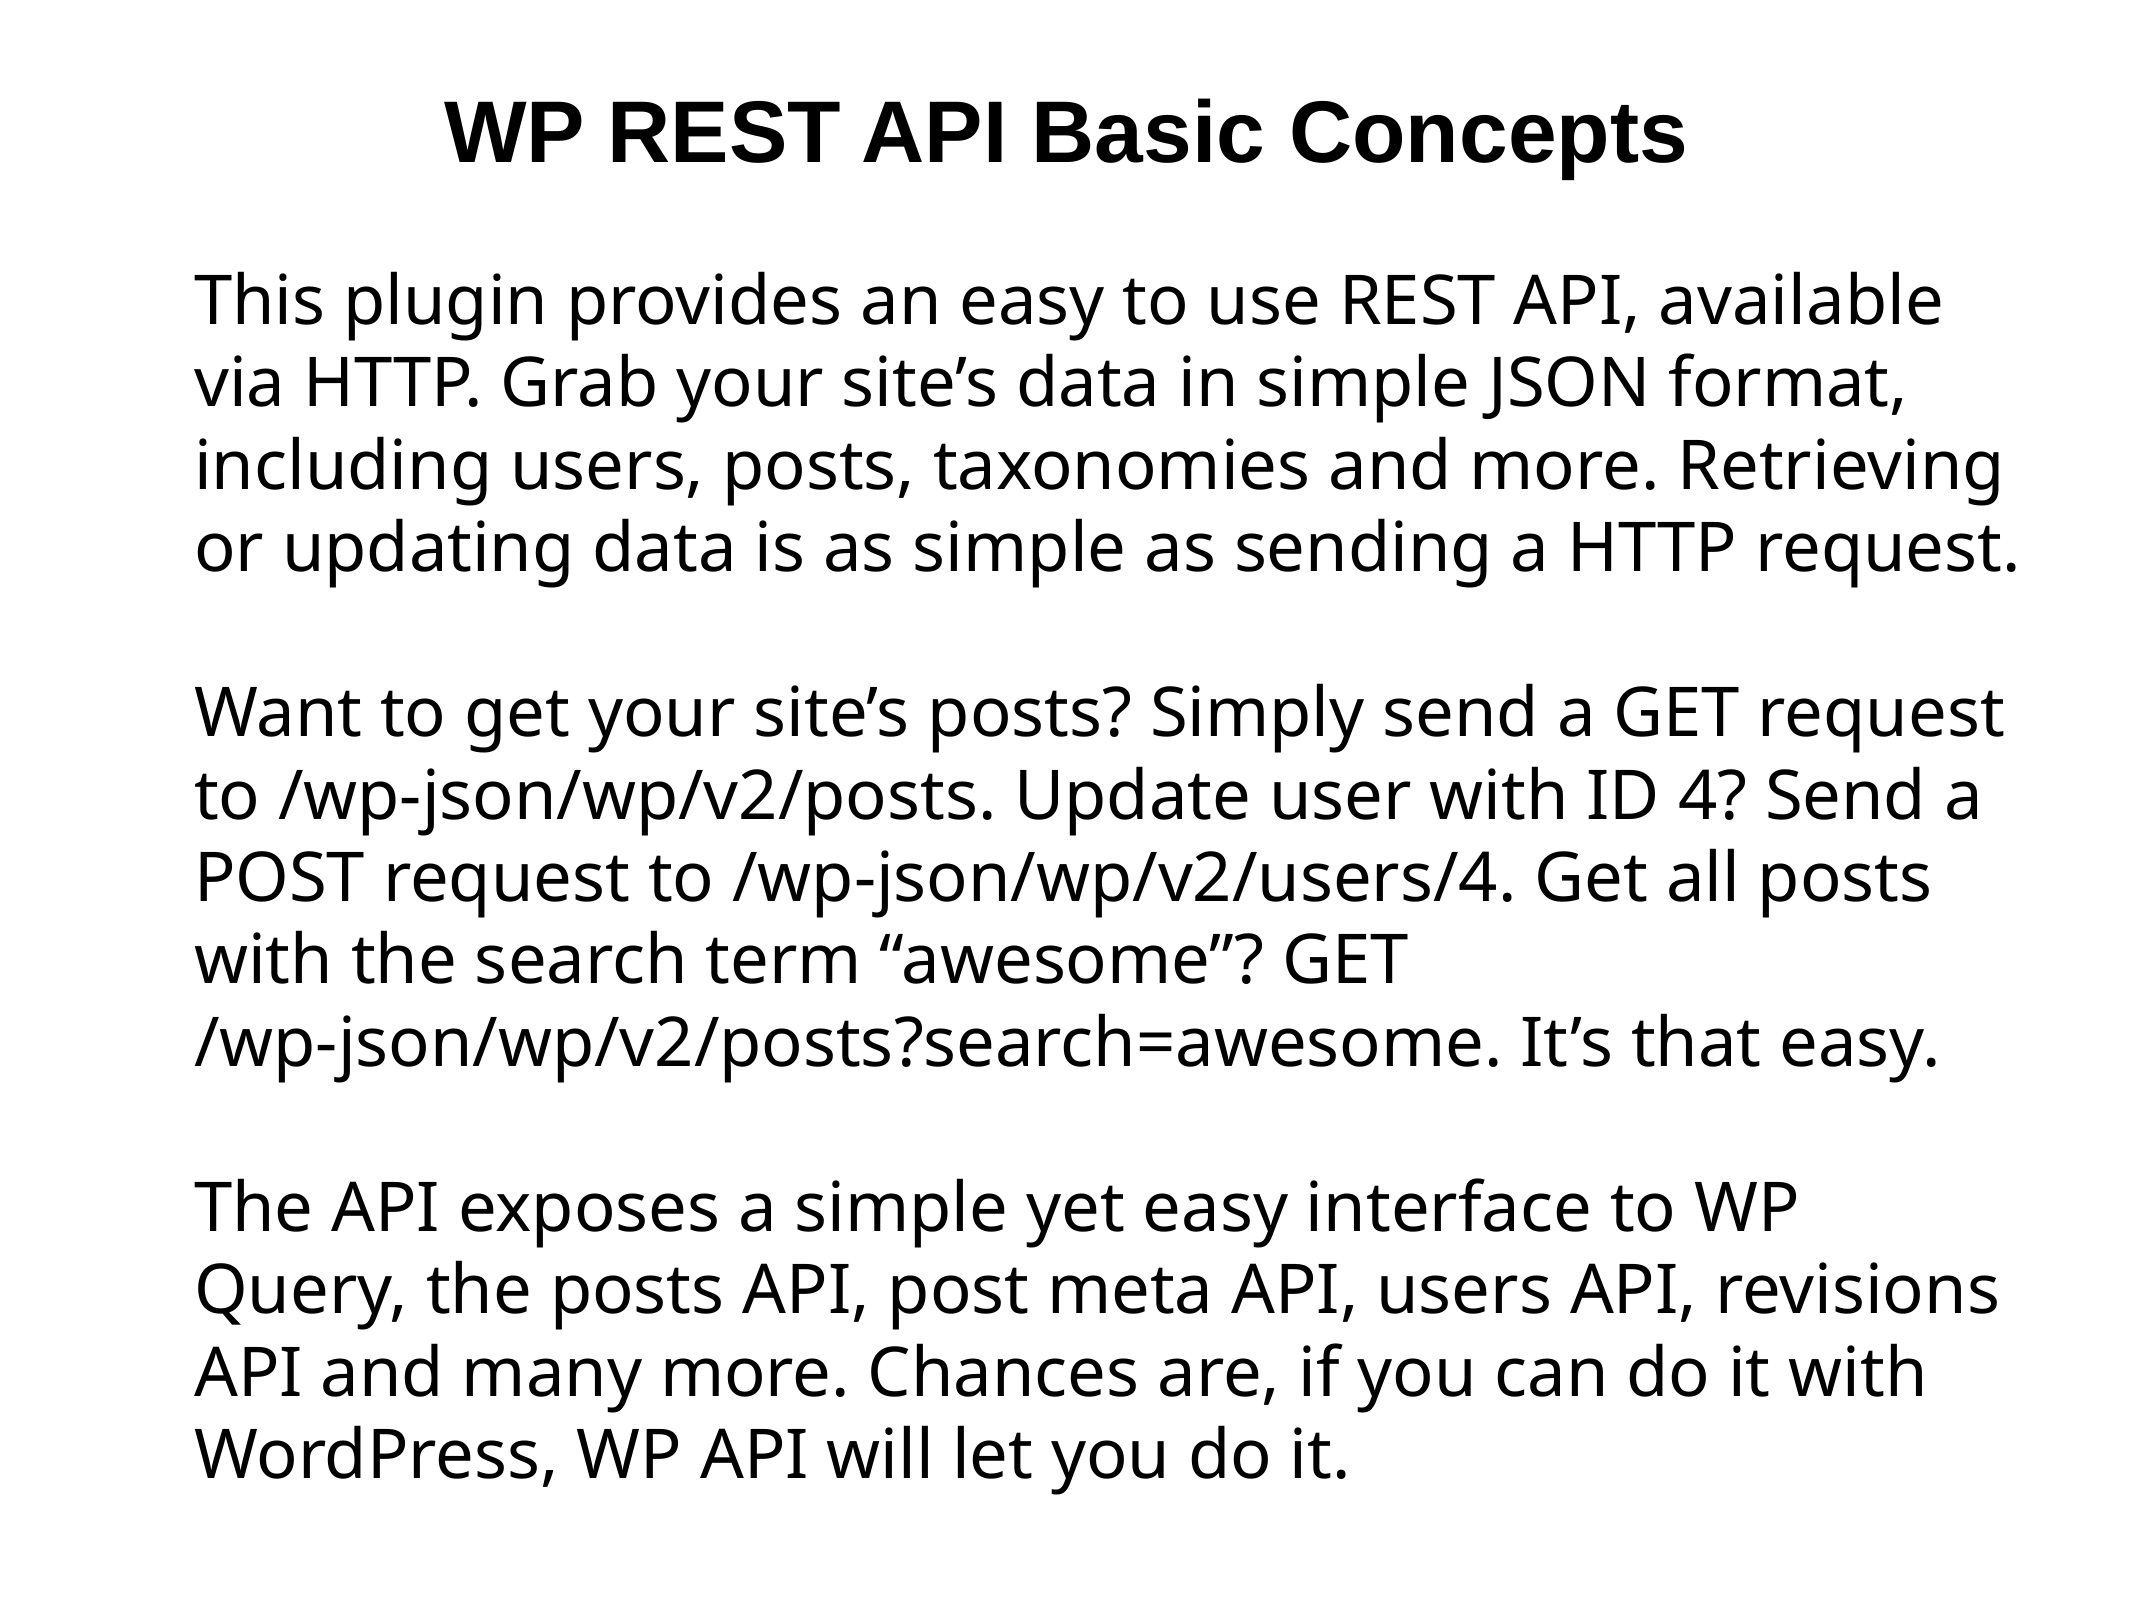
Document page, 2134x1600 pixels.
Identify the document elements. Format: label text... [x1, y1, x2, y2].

text_box WP REST API Basic Concepts [435, 67, 1698, 189]
text_box This plugin provides an easy to use REST API, available via HTTP. Grab your site’s data in simple JSON format, including users, posts, taxonomies and more. Retrieving or updating data is as simple as sending a HTTP request. Want to get your site’s posts? Simply send a GET request to /wp-json/wp/v2/posts. Update user with ID 4? Send a POST request to /wp-json/wp/v2/users/4. Get all posts with the search term “awesome”? GET /wp-json/wp/v2/posts?search=awesome. It’s that easy. The API exposes a simple yet easy interface to WP Query, the posts API, post meta API, users API, revisions API and many more. Chances are, if you can do it with WordPress, WP API will let you do it. [185, 247, 2032, 1501]
